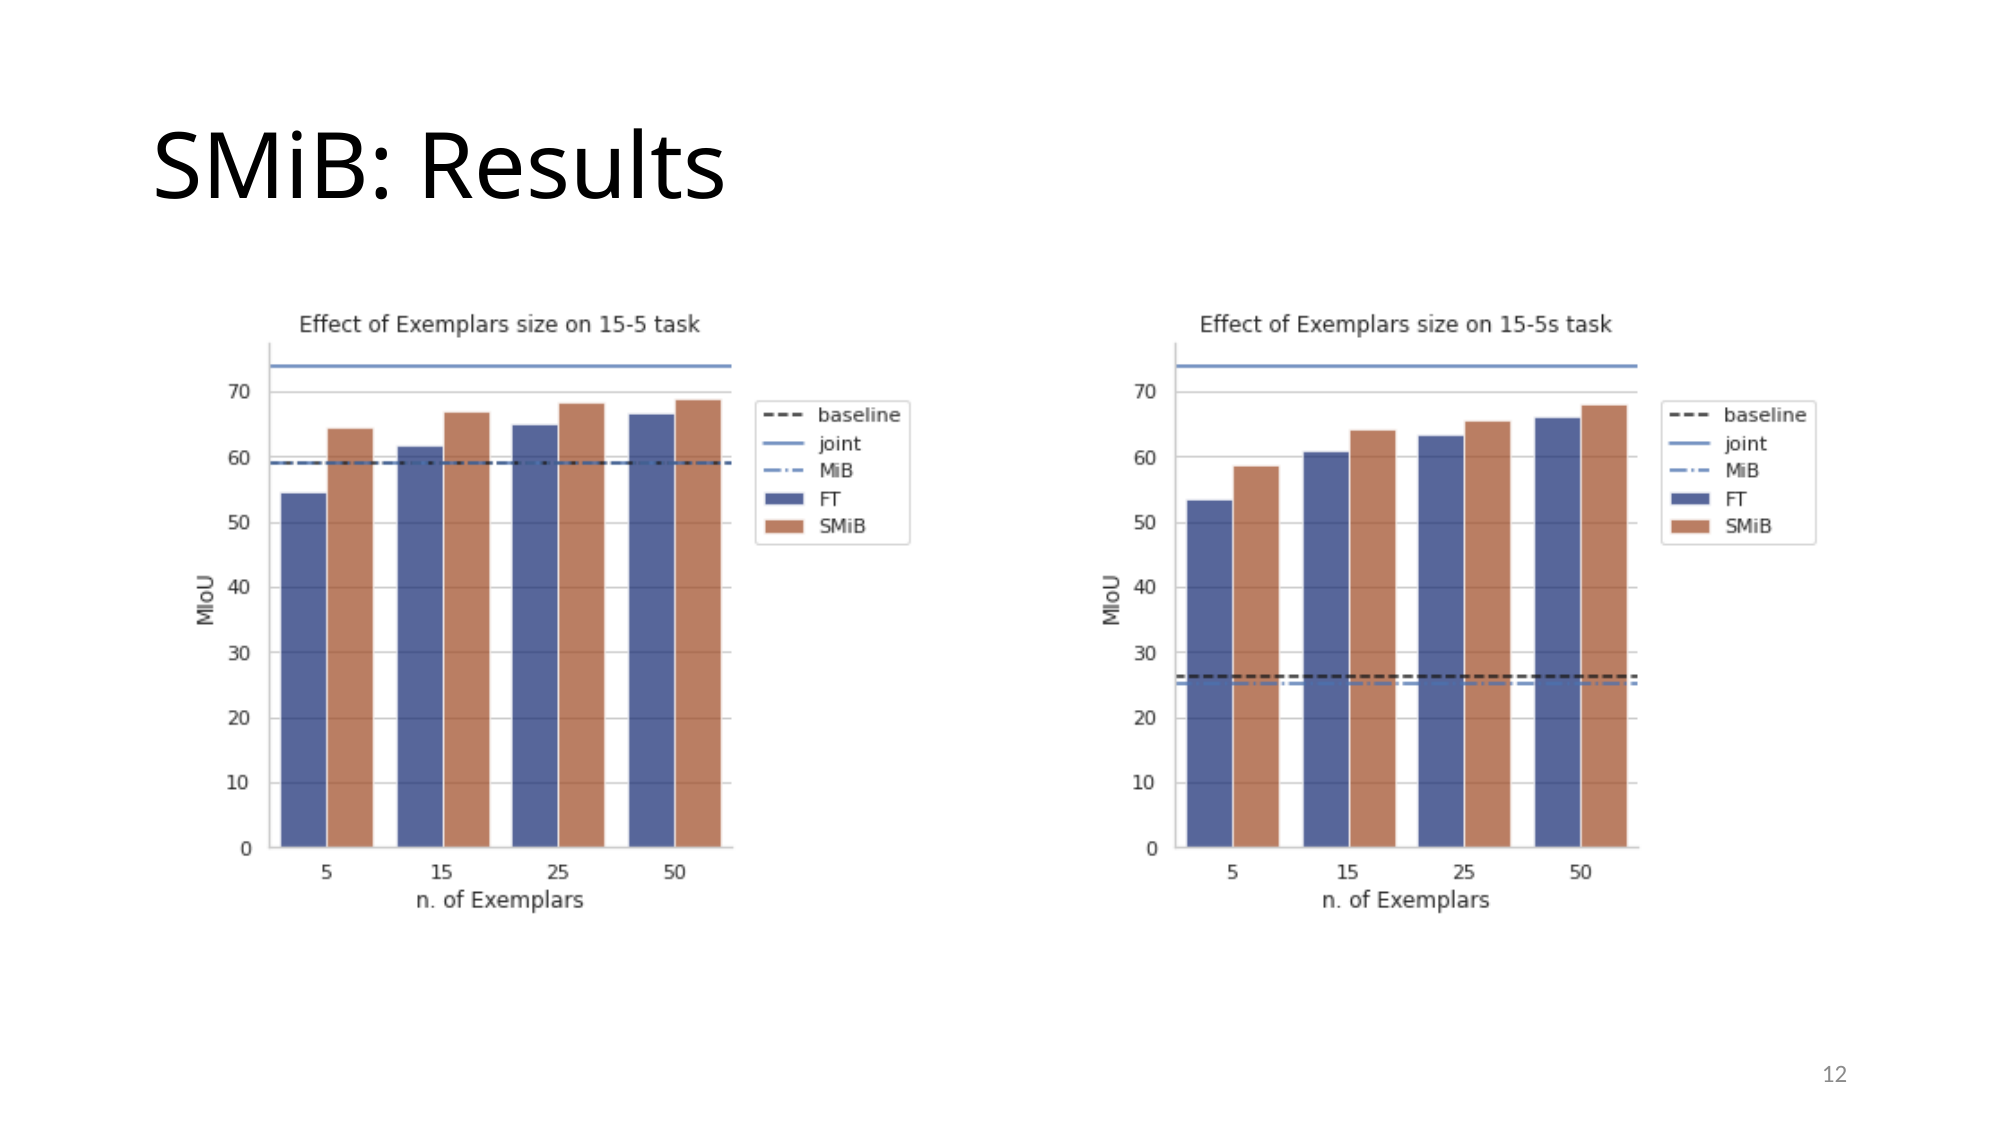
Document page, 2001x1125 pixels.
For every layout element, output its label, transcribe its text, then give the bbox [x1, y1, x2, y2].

slide_number 12 [1412, 1042, 1863, 1103]
picture [1089, 302, 1828, 926]
picture [183, 302, 922, 926]
title SMiB: Results [137, 59, 1863, 278]
